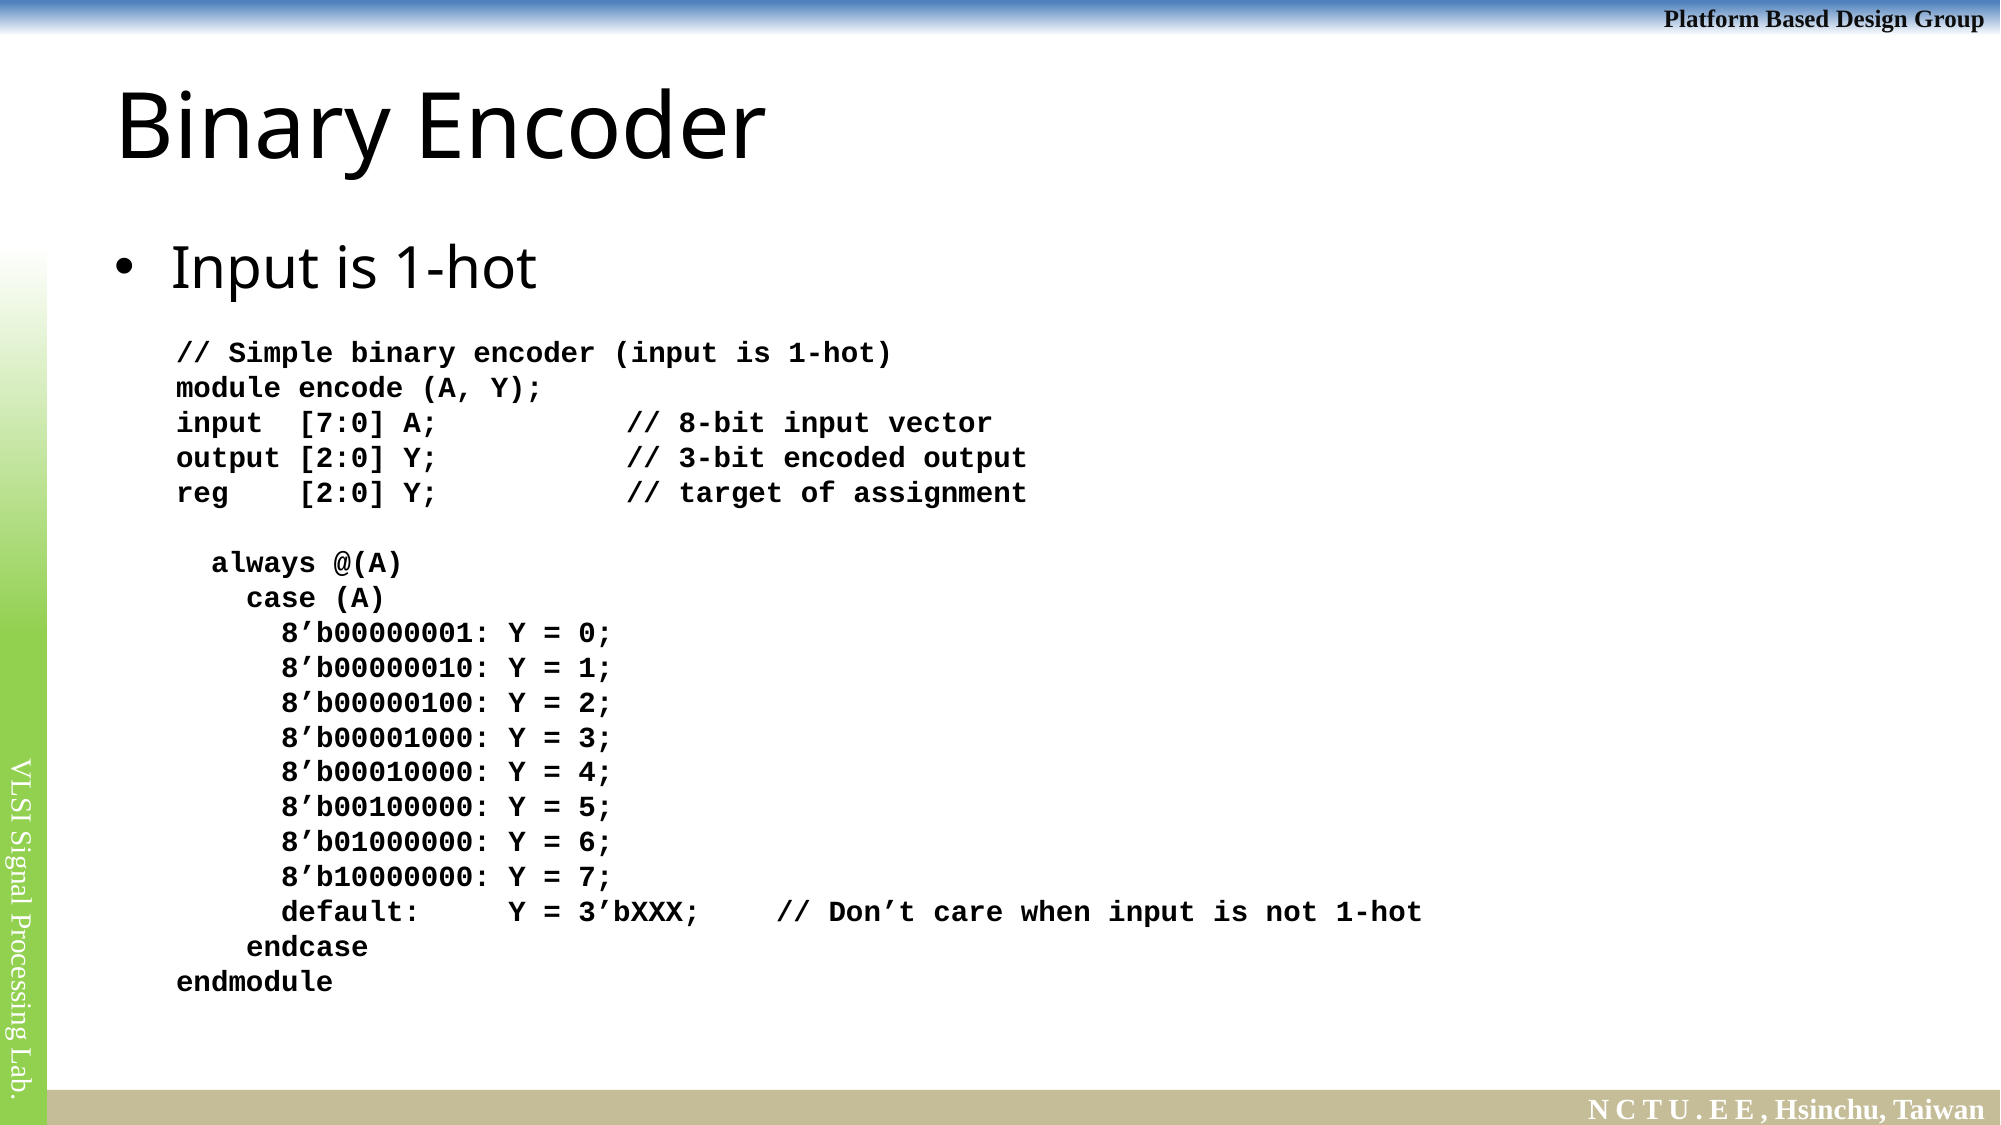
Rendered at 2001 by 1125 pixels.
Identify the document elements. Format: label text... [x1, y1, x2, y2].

list Input is 1-hot [99, 222, 1901, 1044]
text_box // Simple binary encoder (input is 1-hot) module encode (A, Y); input [7:0] A; // 8-bit input vector output [2:0] Y; // 3-bit encoded output reg [2:0] Y; // target of assignment always @(A) case (A) 8’b00000001: Y = 0; 8’b00000010: Y = 1; 8’b00000100: Y = 2; 8’b00001000: Y = 3; 8’b00010000: Y = 4; 8’b00100000: Y = 5; 8’b01000000: Y = 6; 8’b10000000: Y = 7; default: Y = 3’bXXX; // Don’t care when input is not 1-hot endcase endmodule [161, 325, 1549, 1005]
title Binary Encoder [99, 44, 1901, 200]
